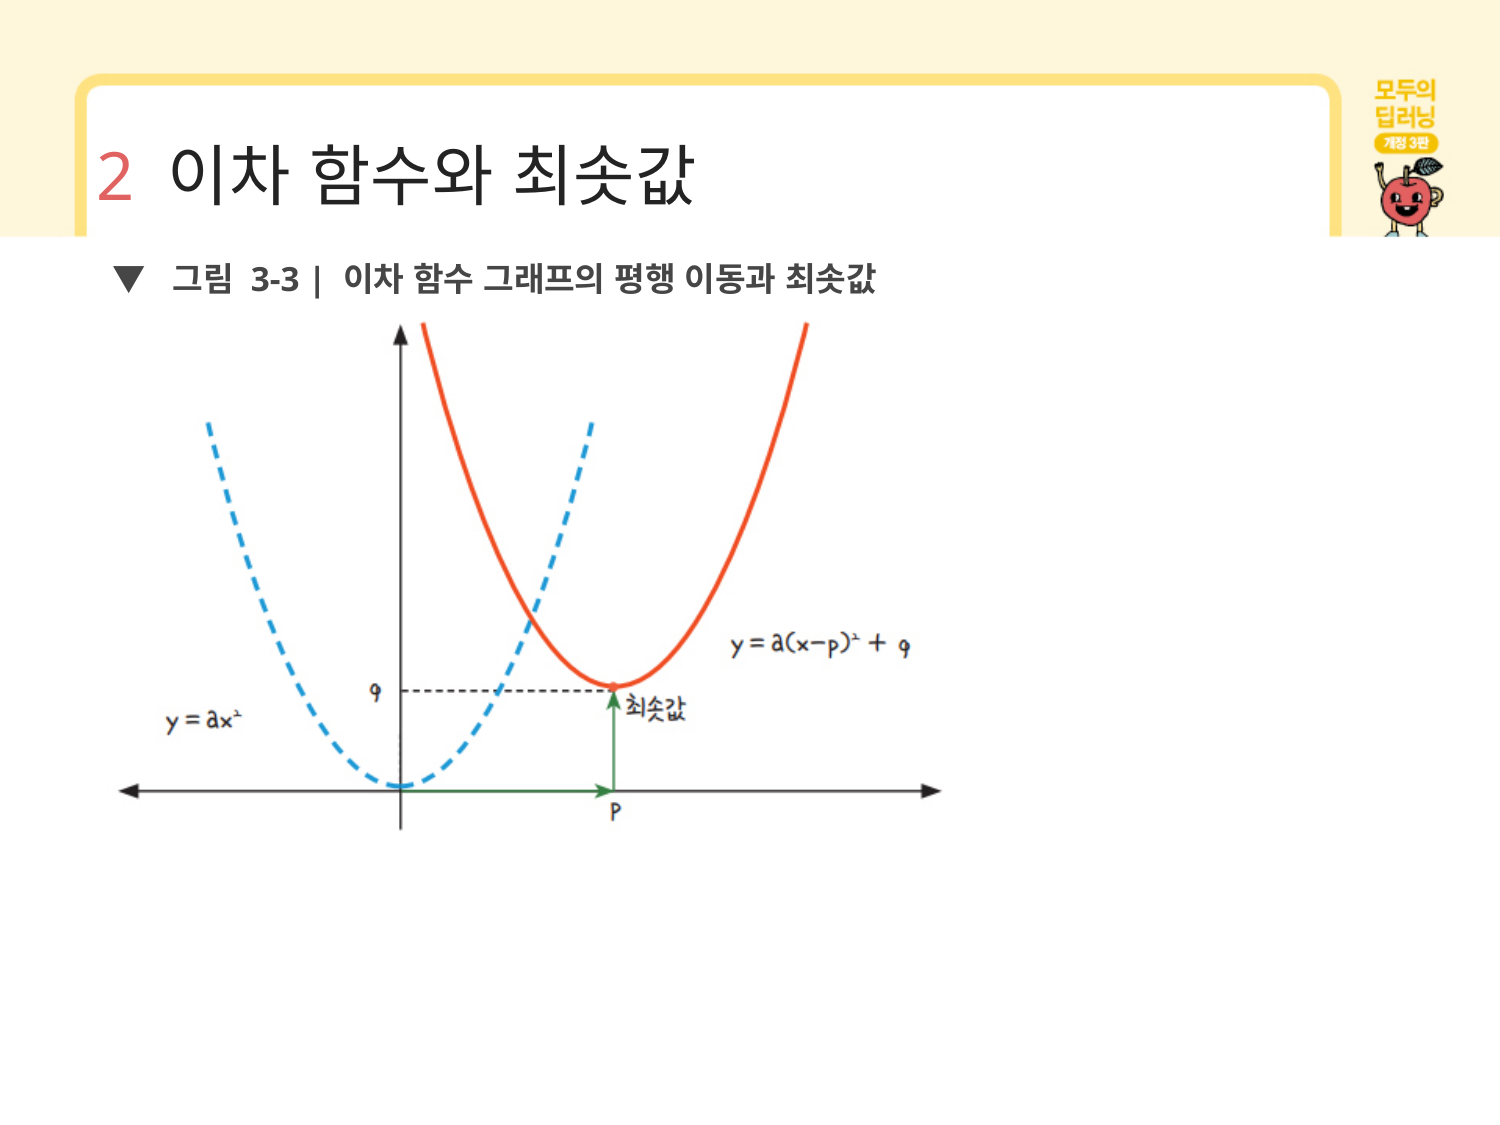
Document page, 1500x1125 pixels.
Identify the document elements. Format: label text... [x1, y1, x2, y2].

title 2 이차 함수와 최솟값 [81, 90, 1412, 222]
picture [0, 0, 1500, 1125]
text_box ▼ 그림 3-3 | 이차 함수 그래프의 평행 이동과 최솟값 [97, 251, 1424, 317]
